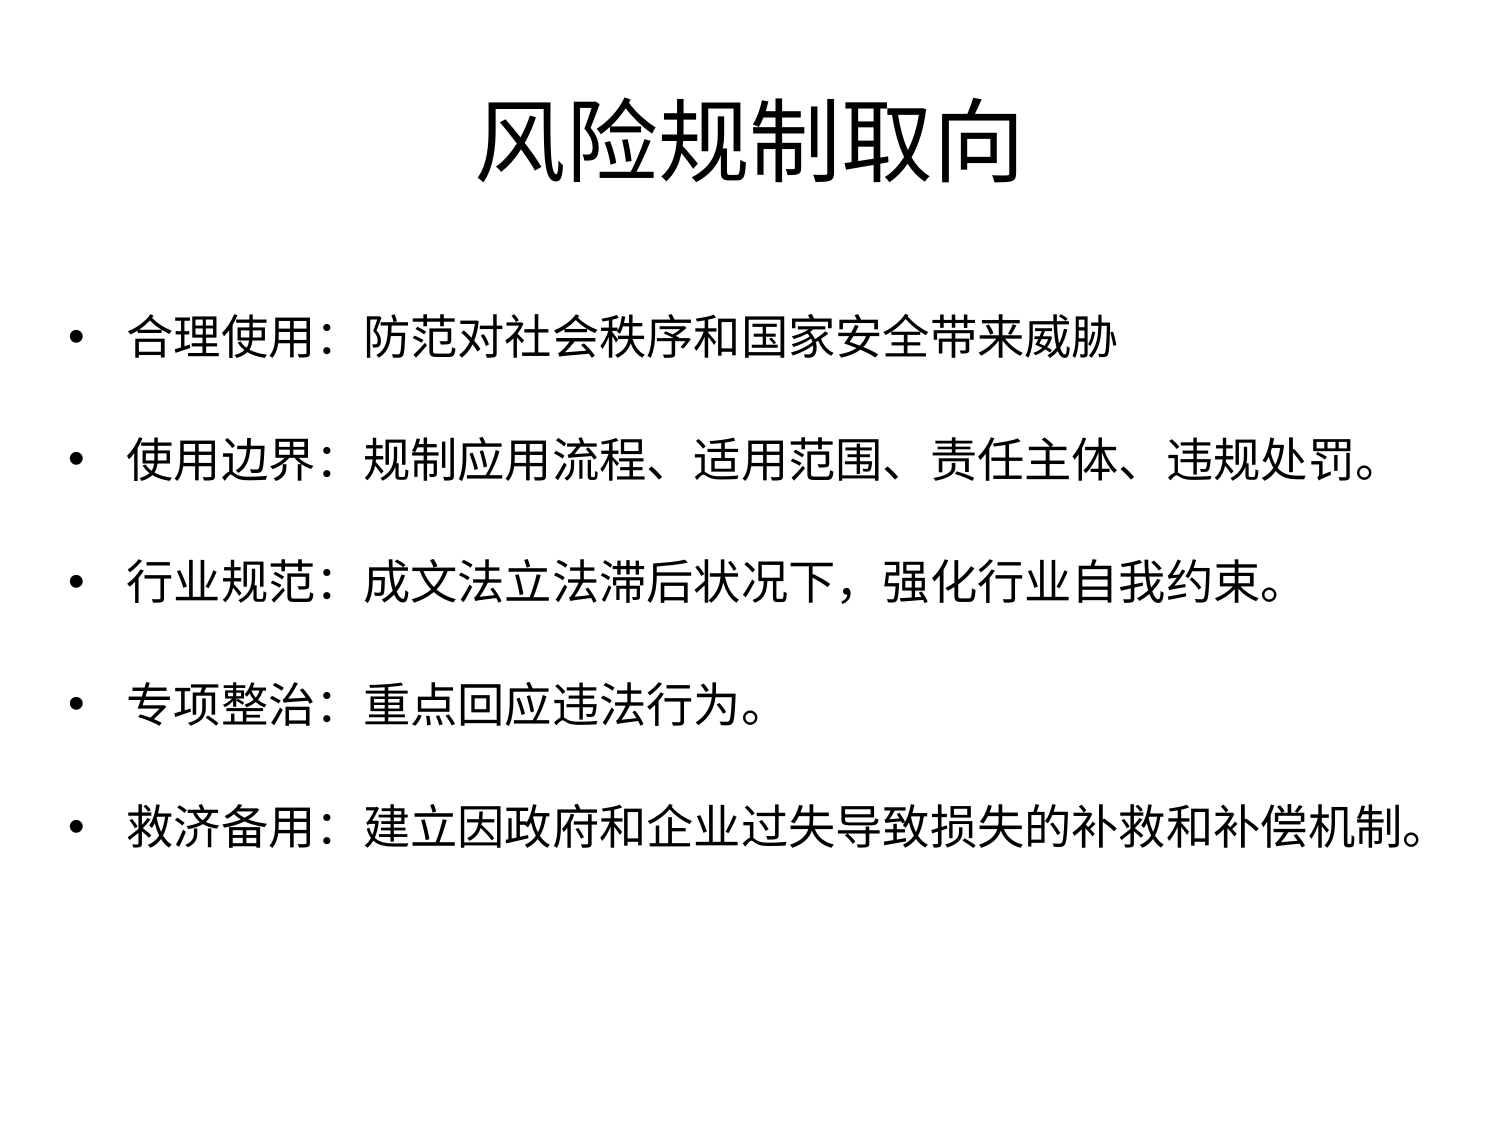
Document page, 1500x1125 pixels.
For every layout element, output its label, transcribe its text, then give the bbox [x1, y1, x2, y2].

list 合理使用：防范对社会秩序和国家安全带来威胁 使用边界：规制应用流程、适用范围、责任主体、违规处罚。 行业规范：成文法立法滞后状况下，强化行业自我约束。 专项整治：重点回应违法行为。 救济备用：建立因政府和企业过失导致损失的补救和补偿机制。 [53, 243, 1436, 953]
title 风险规制取向 [75, 45, 1425, 233]
